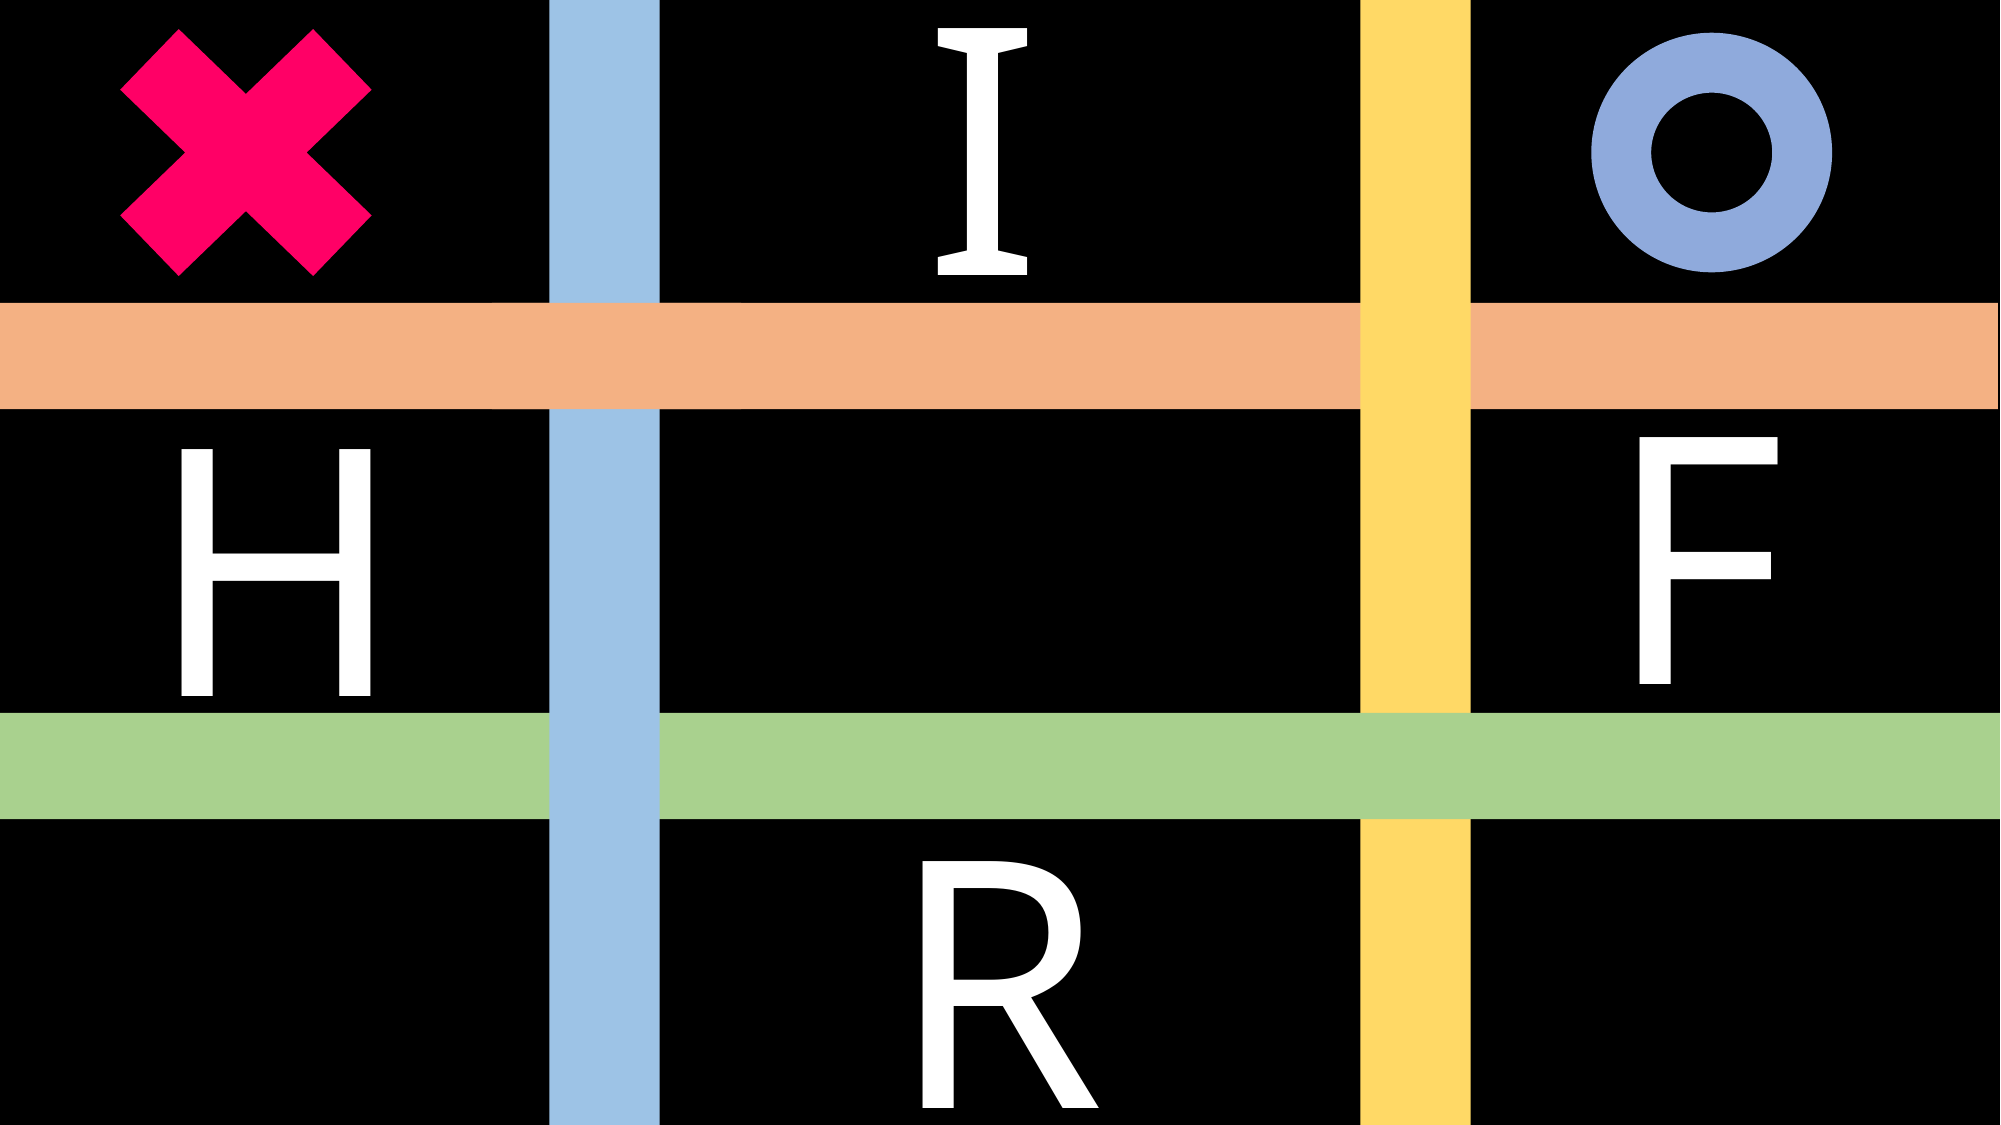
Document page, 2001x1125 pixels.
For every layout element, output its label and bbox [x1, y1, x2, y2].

text_box [0, 0, 2000, 1125]
